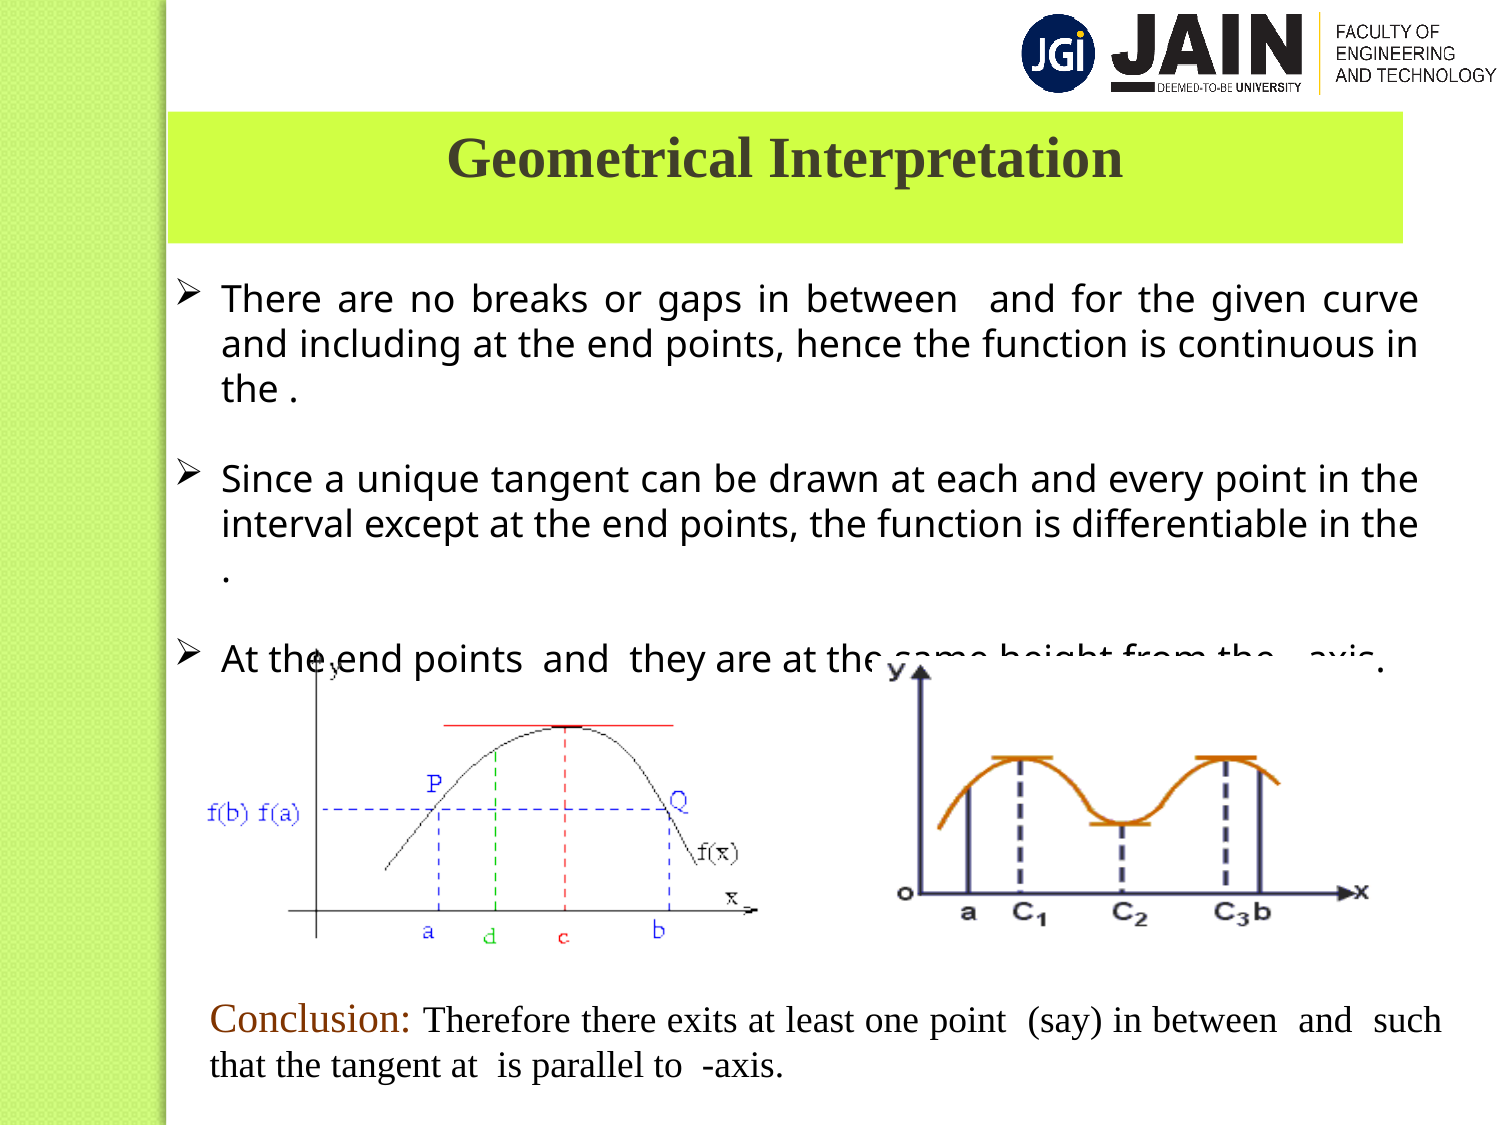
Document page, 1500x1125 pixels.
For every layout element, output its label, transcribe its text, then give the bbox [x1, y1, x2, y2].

picture [206, 644, 763, 946]
picture [1013, 0, 1500, 113]
text_box Geometrical Interpretation [167, 111, 1403, 244]
picture [872, 656, 1377, 940]
